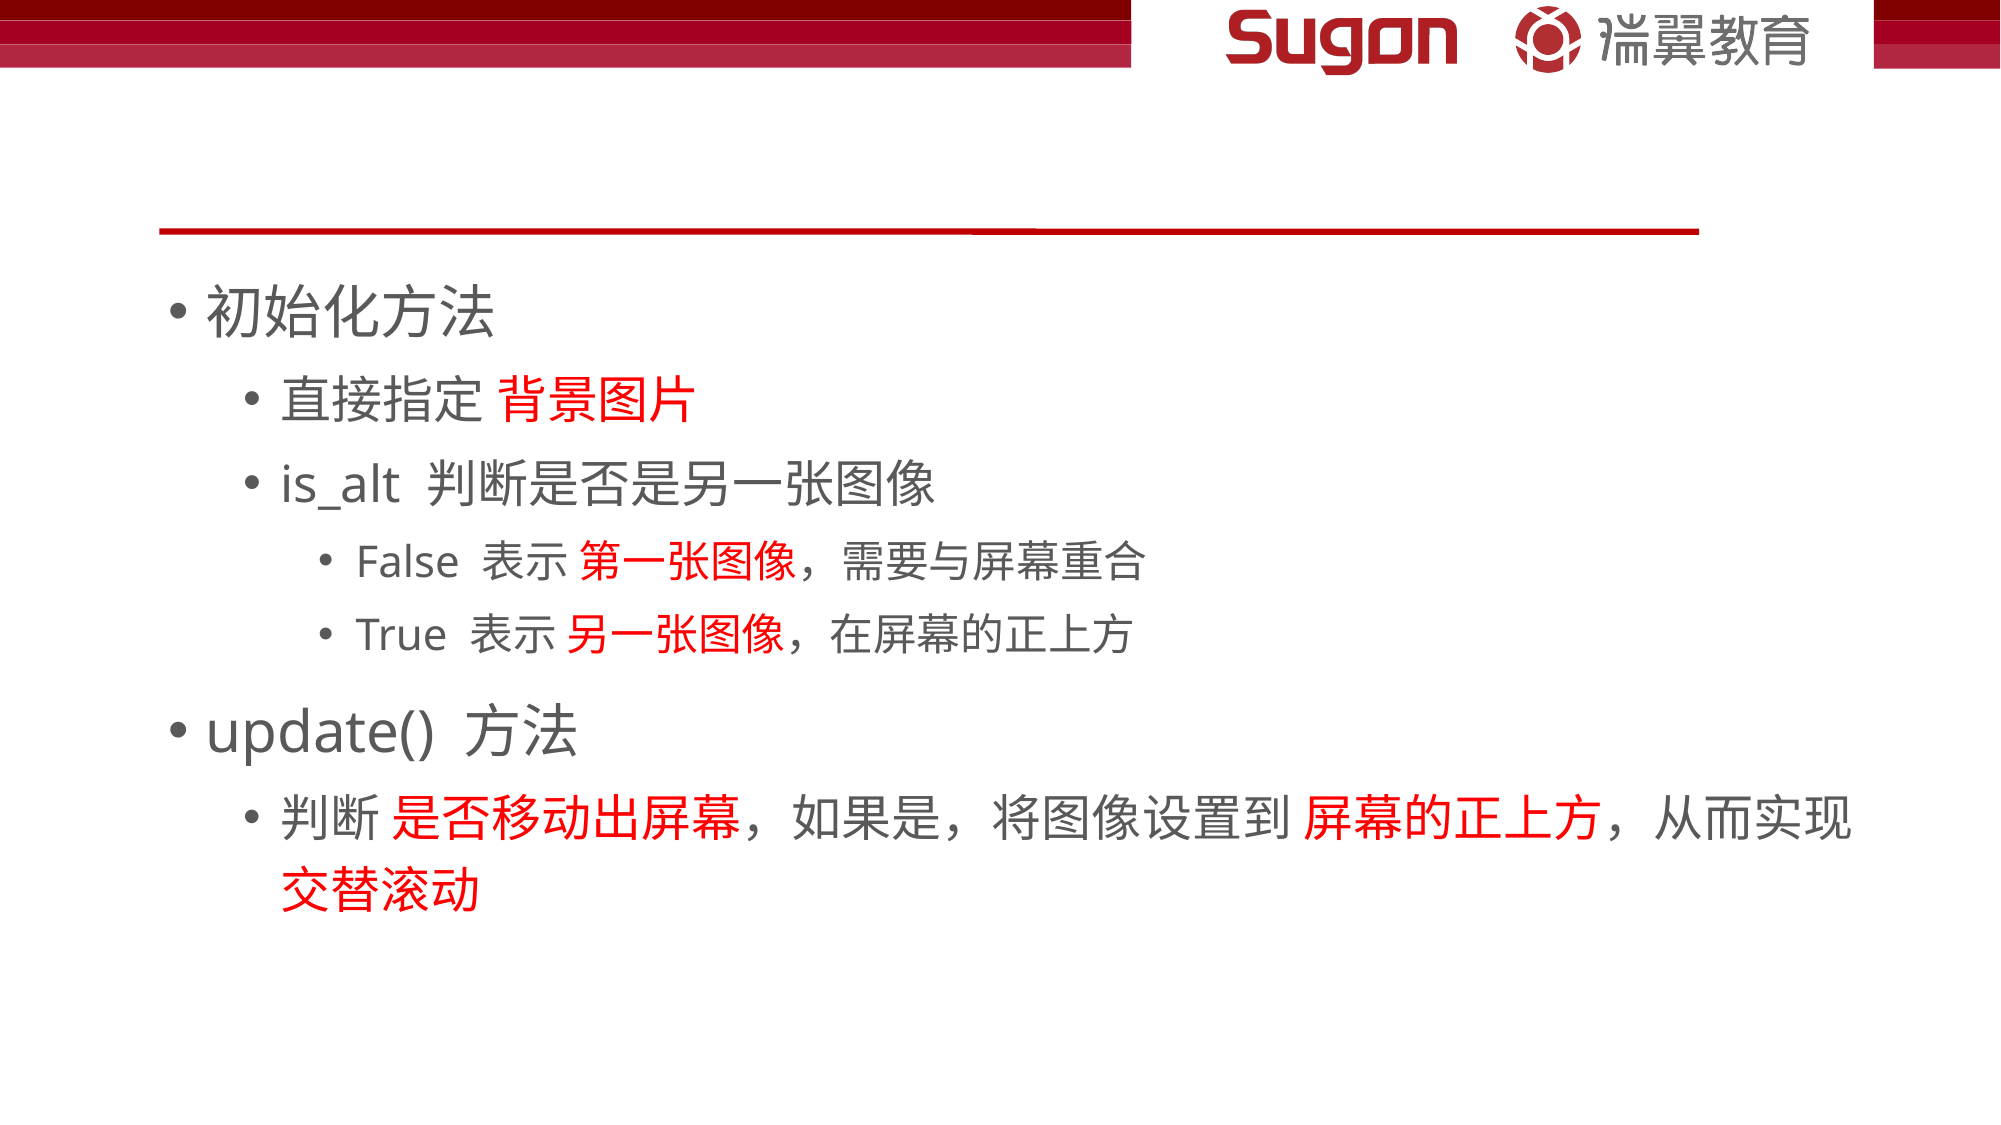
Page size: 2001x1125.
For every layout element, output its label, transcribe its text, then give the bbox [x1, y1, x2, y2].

picture [1515, 6, 1809, 73]
list 初始化方法 直接指定 背景图片 is_alt 判断是否是另一张图像 False 表示 第一张图像，需要与屏幕重合 True 表示 另一张图像，在屏幕的正上方 update() 方法 判断 是否移动出屏幕，如果是，将图像设置到 屏幕的正上方，从而实现 交替滚动 [153, 253, 1879, 1028]
picture [1194, 0, 1484, 102]
